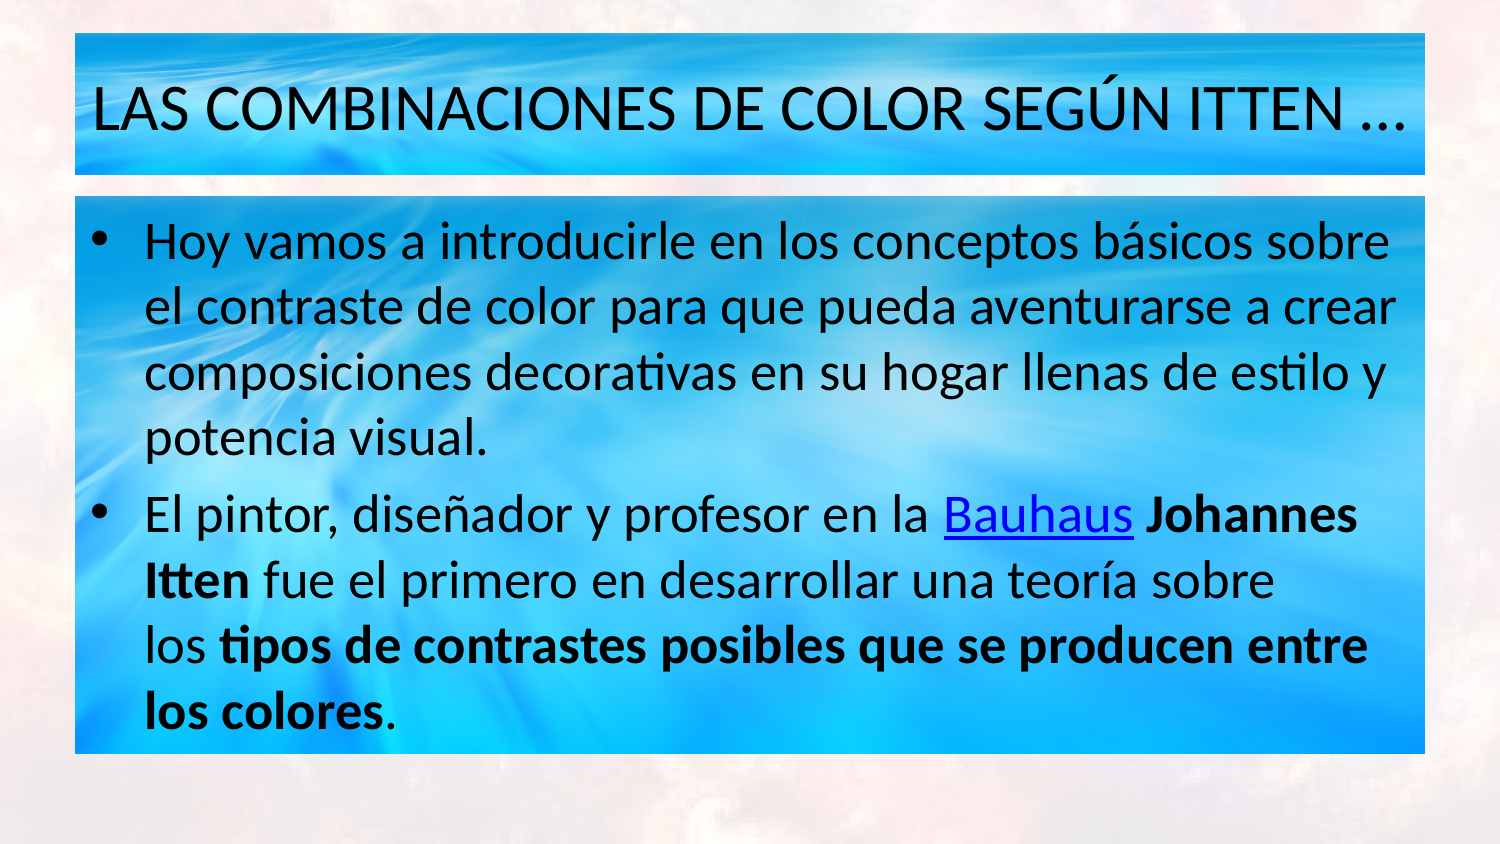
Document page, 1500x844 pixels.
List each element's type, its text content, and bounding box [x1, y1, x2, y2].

title LAS COMBINACIONES DE COLOR SEGÚN ITTEN … [75, 33, 1425, 175]
list Hoy vamos a introducirle en los conceptos básicos sobre el contraste de color para que pueda aventurarse a crear composiciones decorativas en su hogar llenas de estilo y potencia visual. El pintor, diseñador y profesor en la Bauhaus Johannes Itten fue el primero en desarrollar una teoría sobre los tipos de contrastes posibles que se producen entre los colores. [75, 196, 1425, 754]
